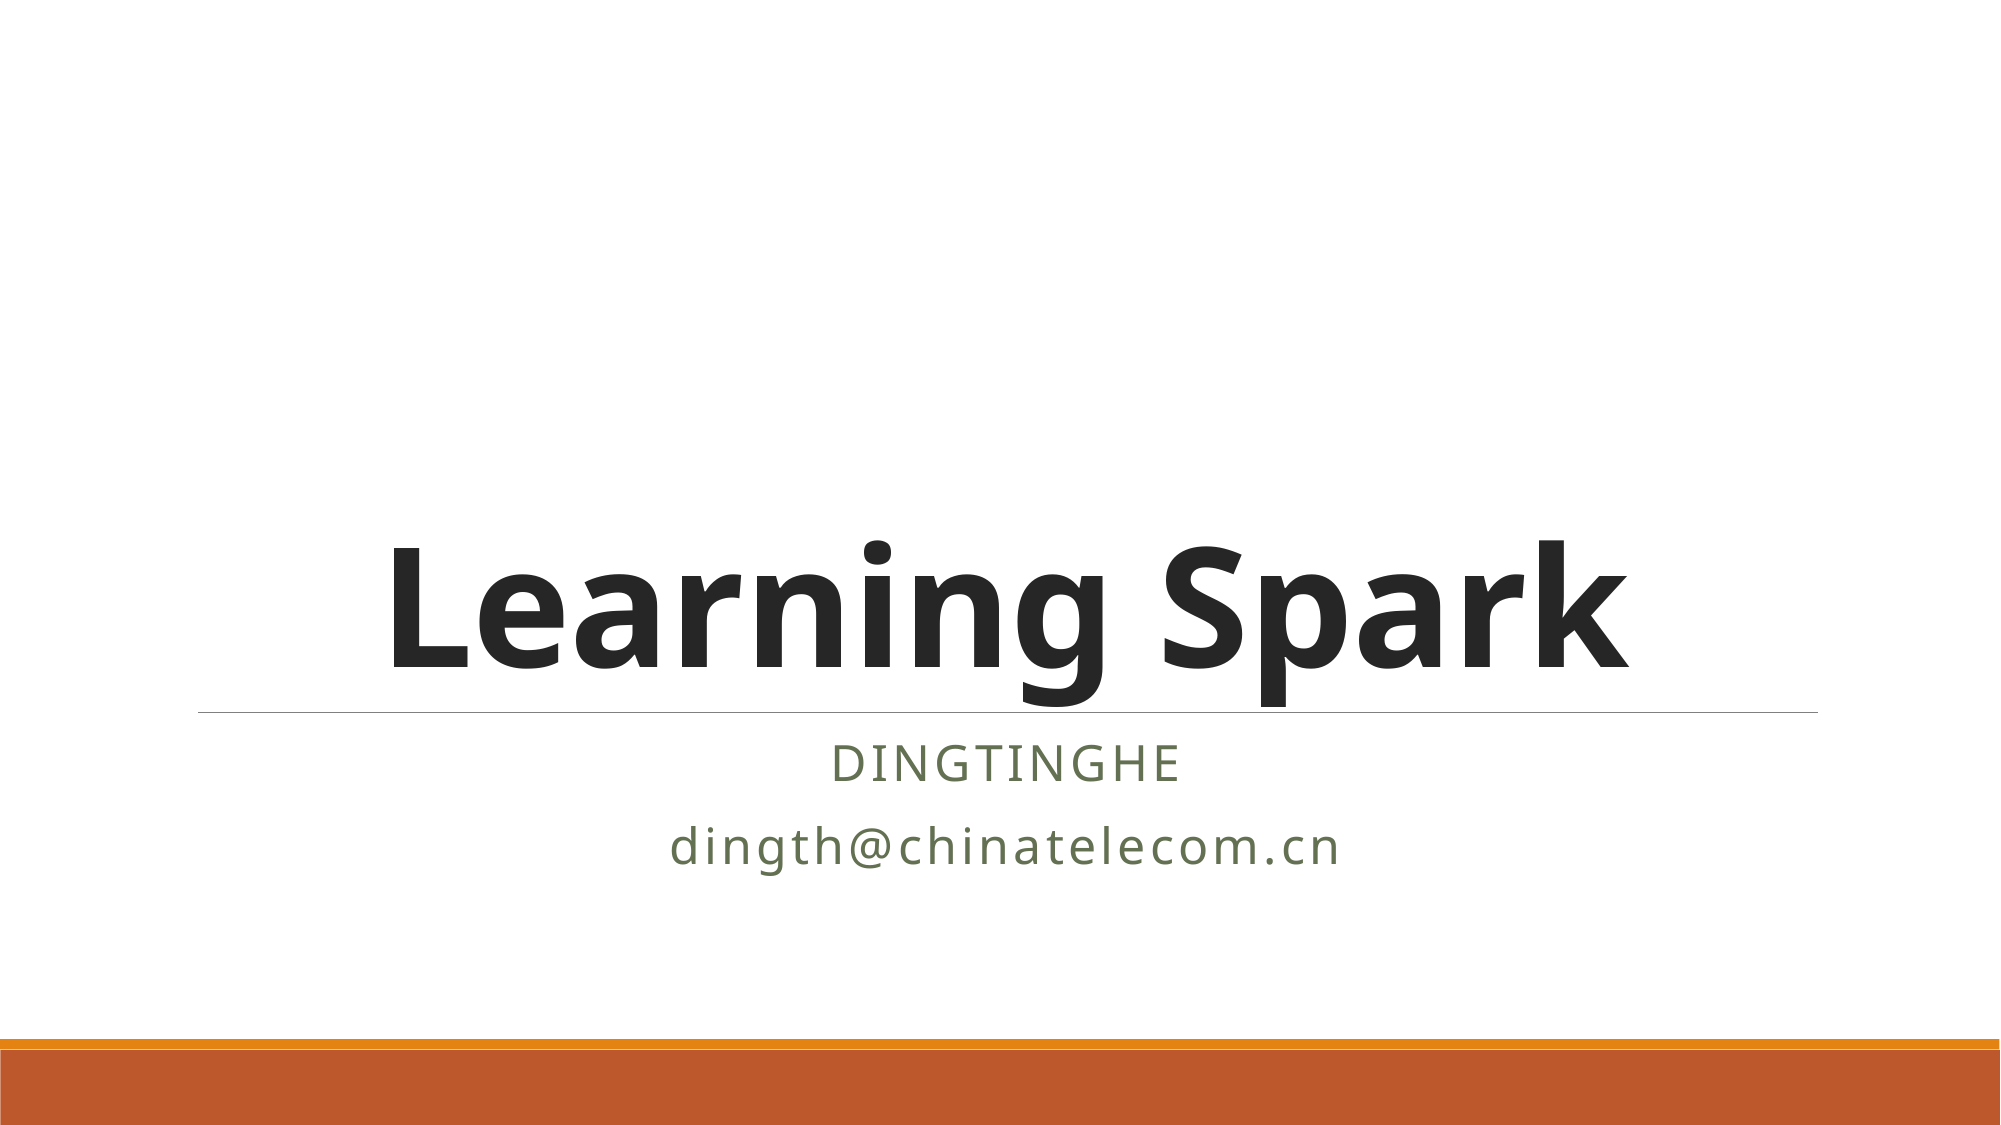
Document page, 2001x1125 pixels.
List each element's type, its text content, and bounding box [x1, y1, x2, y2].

title Learning Spark [180, 124, 1830, 710]
subtitle Dingtinghe dingth@chinatelecom.cn [180, 730, 1831, 919]
